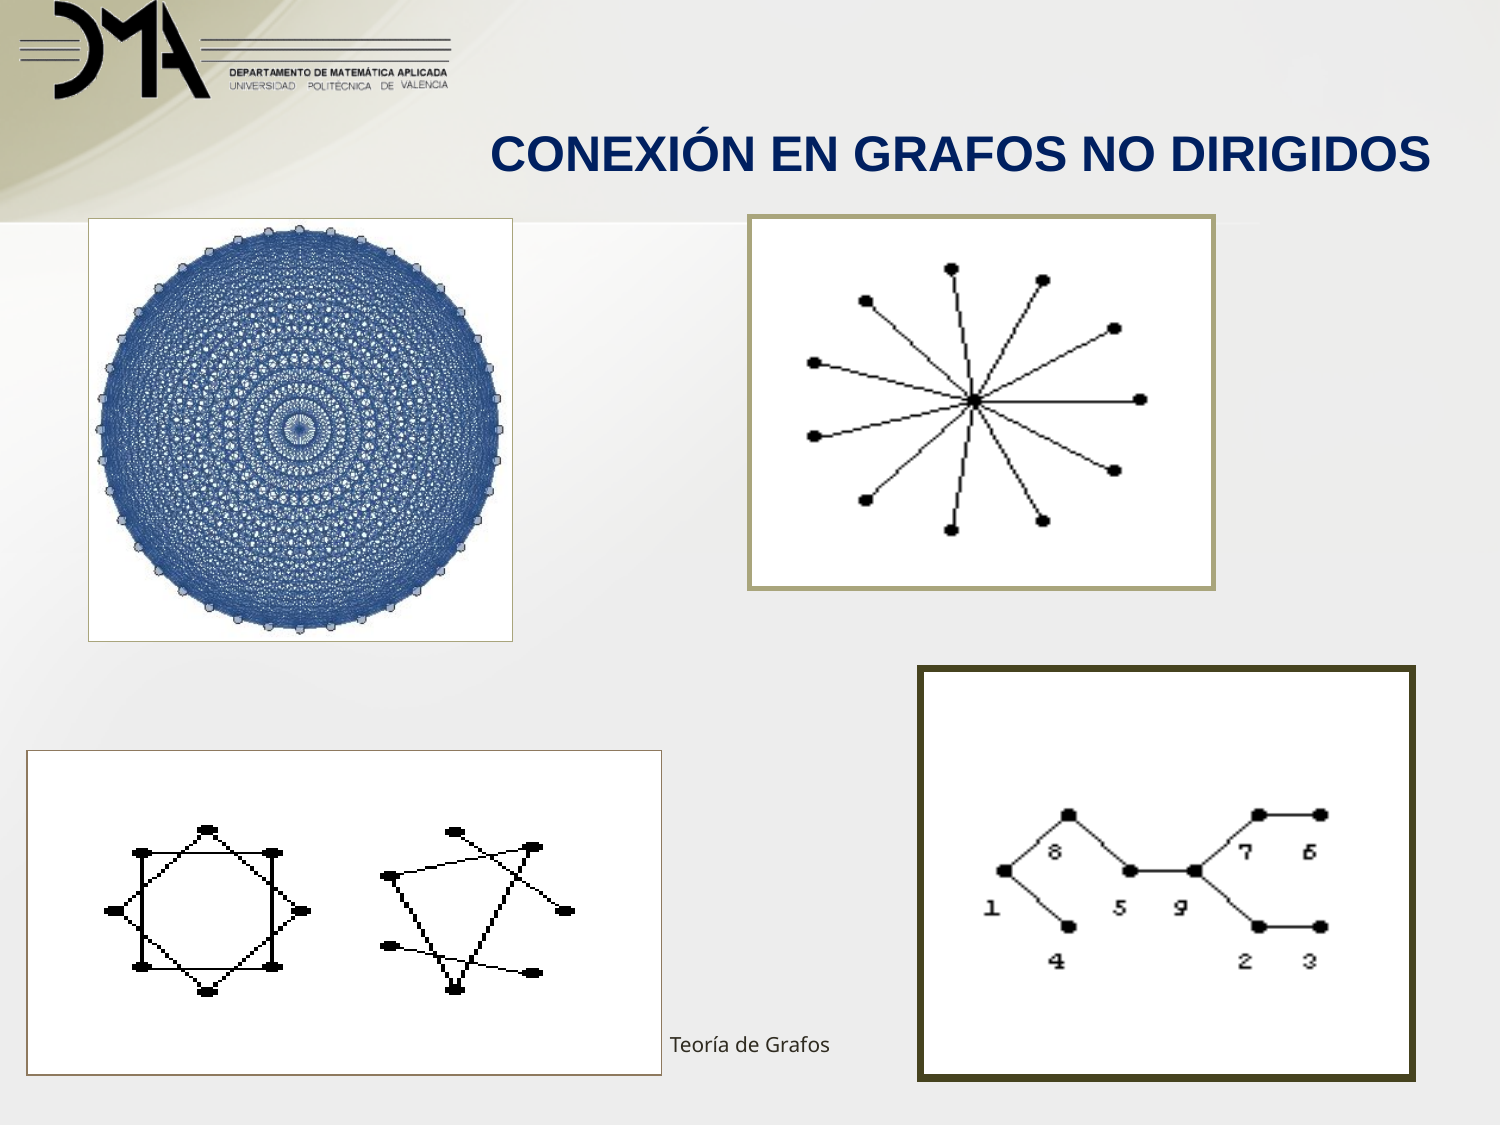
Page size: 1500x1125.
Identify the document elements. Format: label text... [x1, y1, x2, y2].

text_box CONEXIÓN EN GRAFOS NO DIRIGIDOS [324, 113, 1447, 189]
picture [0, 0, 1500, 1125]
footer Teoría de Grafos [512, 1024, 988, 1103]
slide_number 15 [1074, 1024, 1425, 1103]
